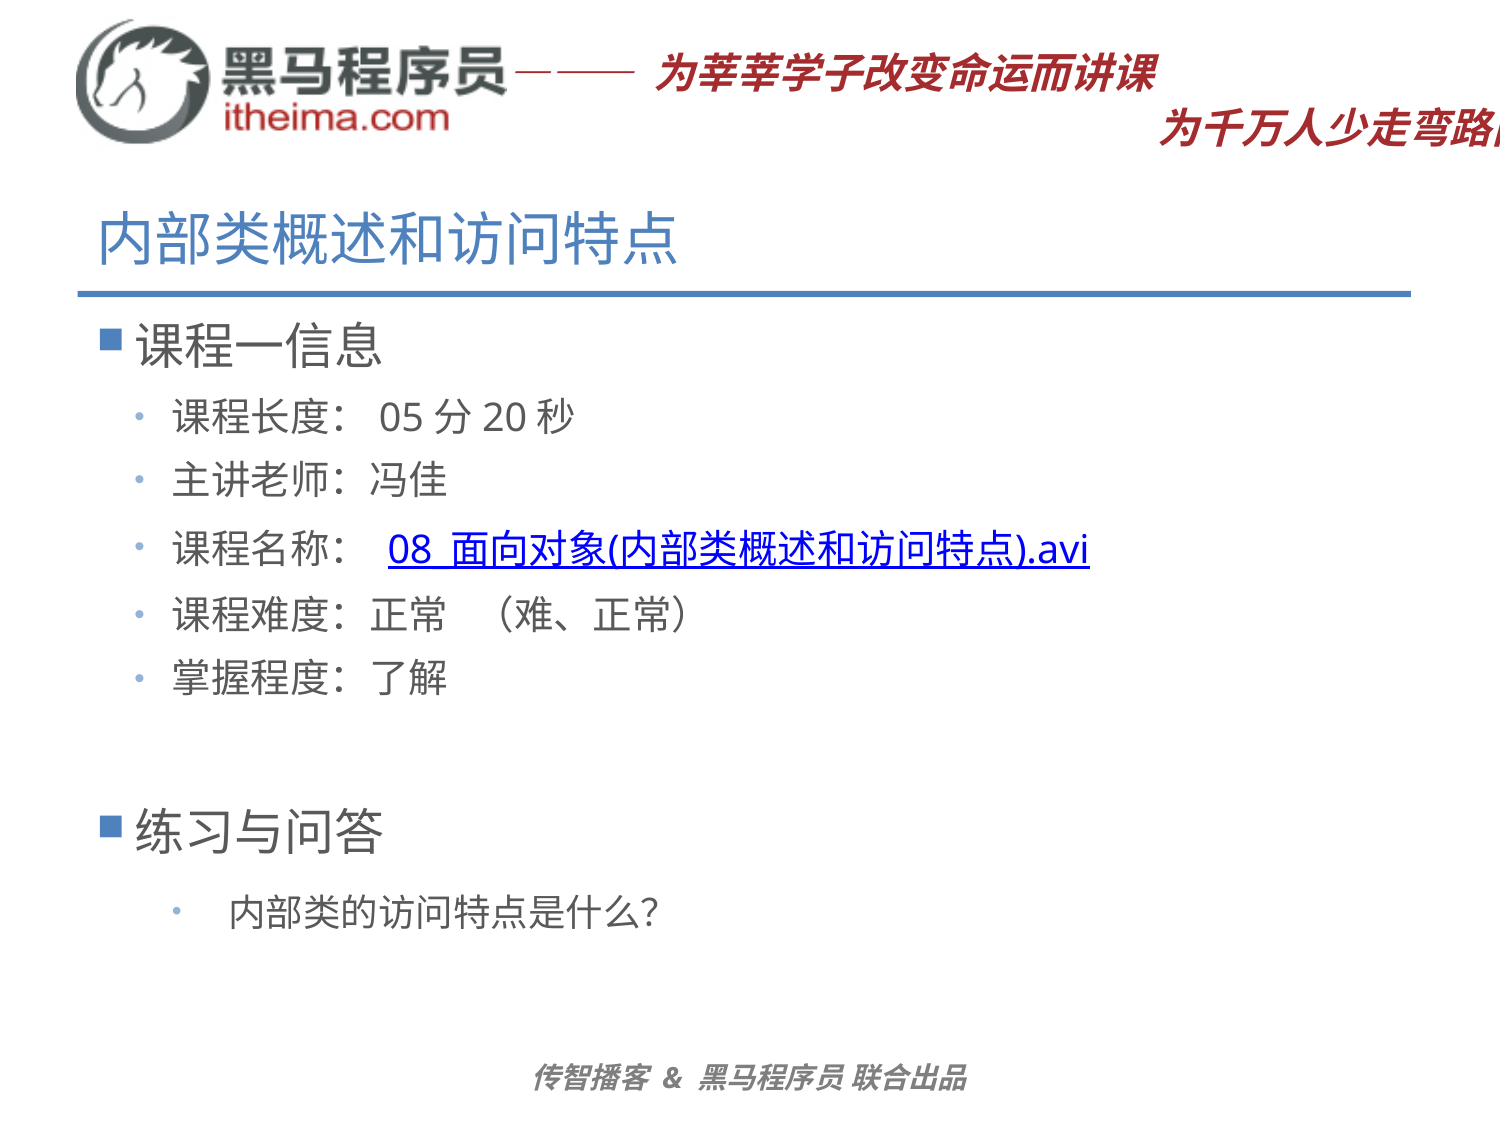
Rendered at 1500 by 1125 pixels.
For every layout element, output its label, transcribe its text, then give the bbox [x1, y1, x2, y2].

title 内部类概述和访问特点 [81, 162, 1416, 280]
picture [76, 0, 507, 161]
list 课程一信息 课程长度：05分20秒 主讲老师：冯佳 课程名称： 08_面向对象(内部类概述和访问特点).avi 课程难度：正常 （难、正常） 掌握程度：了解 练习与问答 内部类的访问特点是什么？ [81, 313, 1416, 1033]
